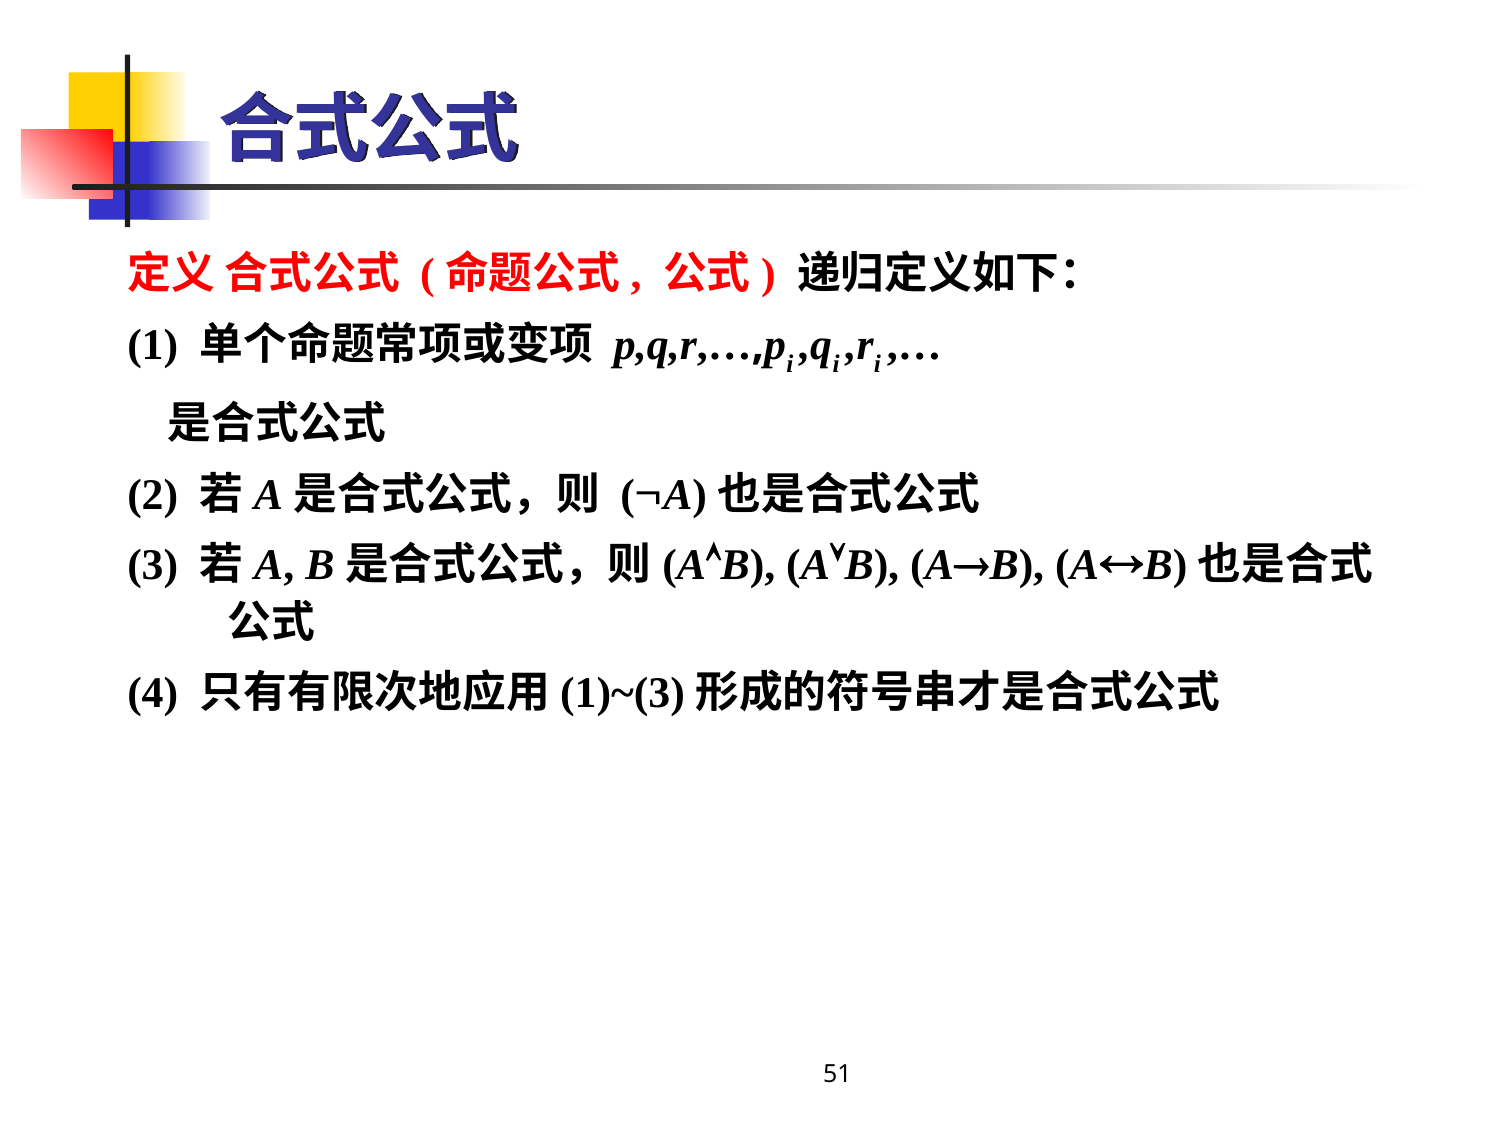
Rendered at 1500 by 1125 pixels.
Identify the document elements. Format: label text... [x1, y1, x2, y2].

list 定义 合式公式 (命题公式, 公式) 递归定义如下： (1) 单个命题常项或变项 p,q,r,…,pi ,qi ,ri ,… 是合式公式 (2) 若A是合式公式，则 (A)也是合式公式 (3) 若A, B是合式公式，则(AB), (AB), (AB), (AB)也是合式公式 (4) 只有有限次地应用(1)~(3)形成的符号串才是合式公式 [112, 231, 1388, 1057]
title 合式公式 [203, 54, 1500, 180]
slide_number 51 [599, 1057, 1076, 1100]
